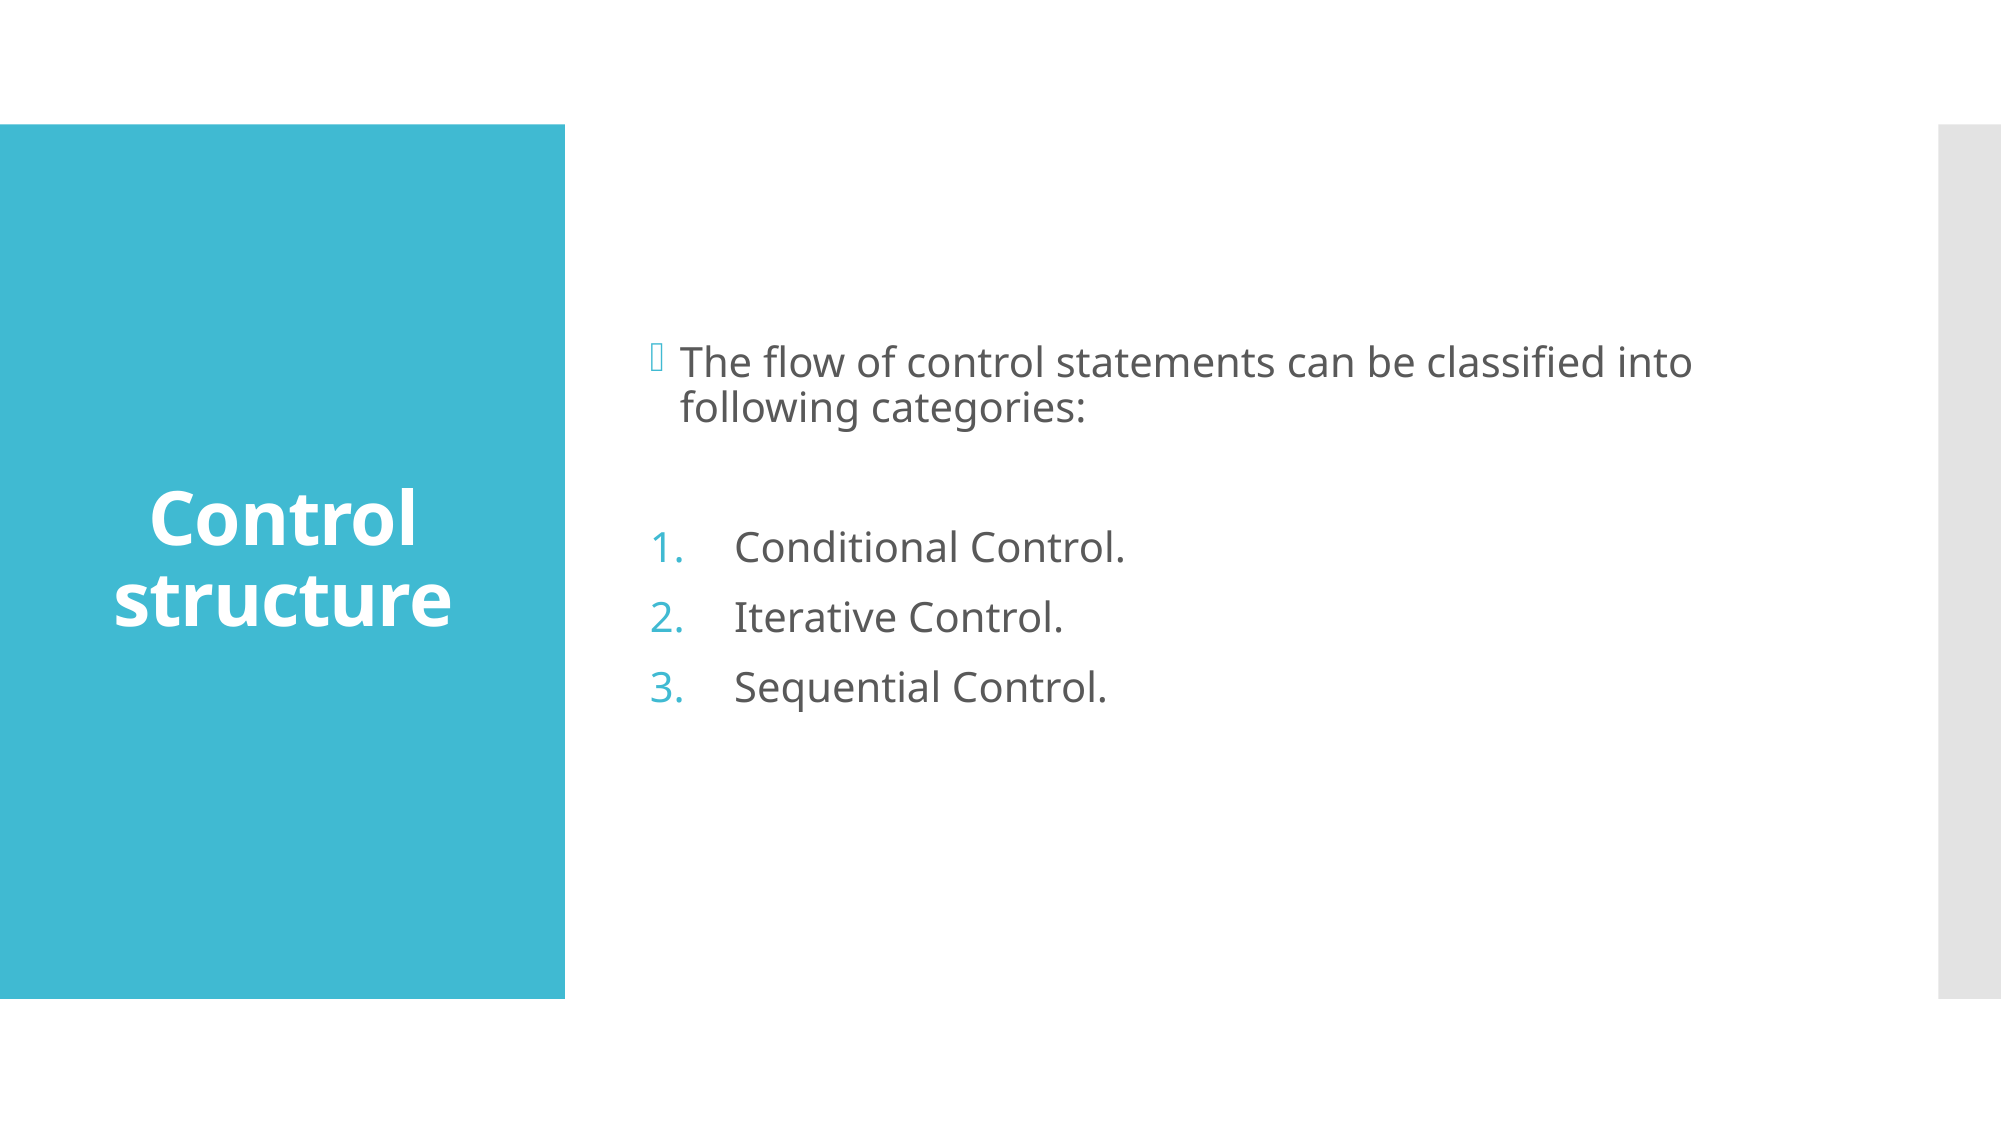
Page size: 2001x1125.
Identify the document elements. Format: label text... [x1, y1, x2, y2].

title Control structure [41, 184, 525, 940]
list The flow of control statements can be classified into following categories: Conditional Control. Iterative Control. Sequential Control. [634, 141, 1835, 982]
